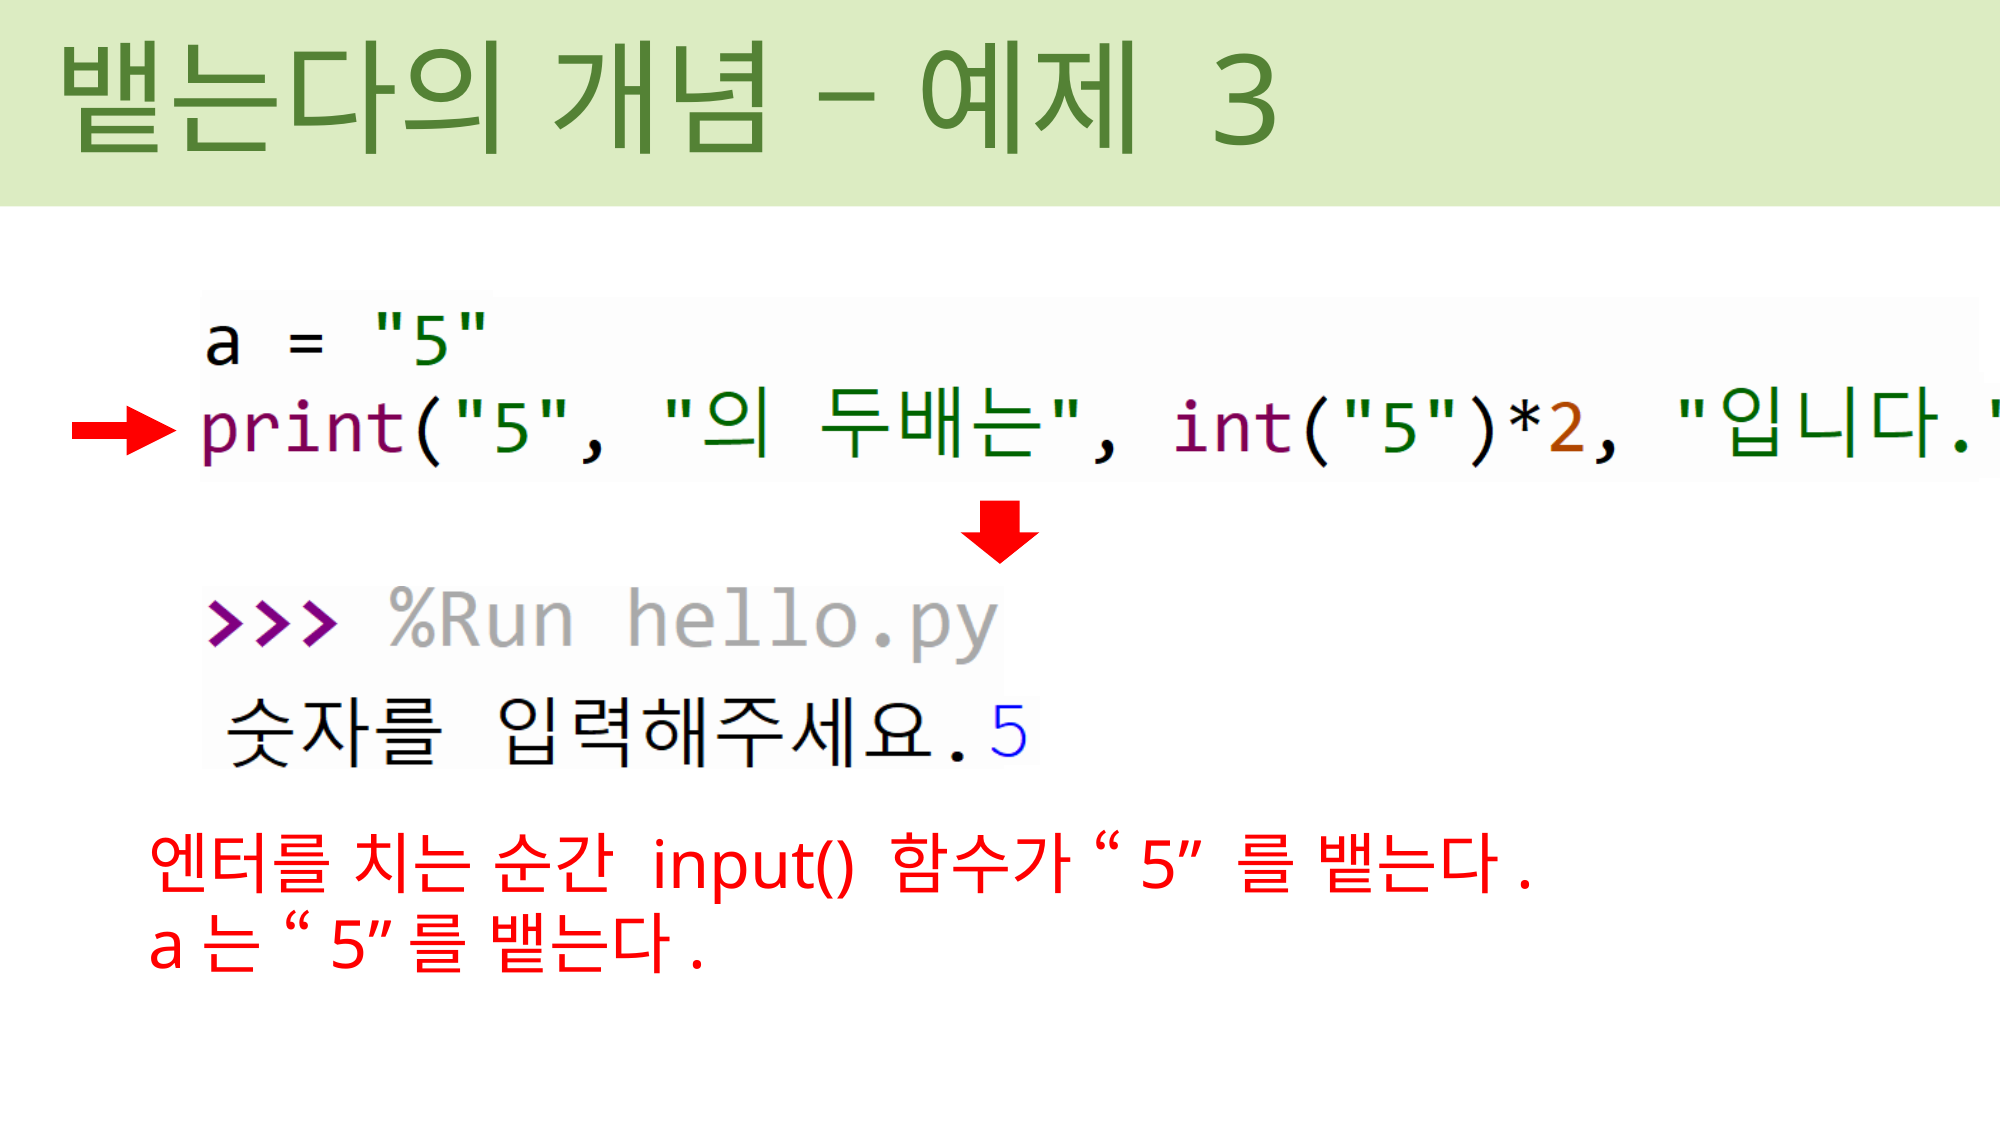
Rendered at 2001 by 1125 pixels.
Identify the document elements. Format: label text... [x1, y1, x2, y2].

text_box [957, 499, 1043, 566]
text_box 뱉는다의 개념 – 예제 3 [38, 12, 1861, 178]
picture [199, 290, 2000, 482]
picture [202, 586, 1040, 770]
text_box [0, 0, 2000, 207]
text_box 엔터를 치는 순간 input() 함수가 “5” 를 뱉는다. a는 “5”를 뱉는다. [133, 814, 1946, 990]
